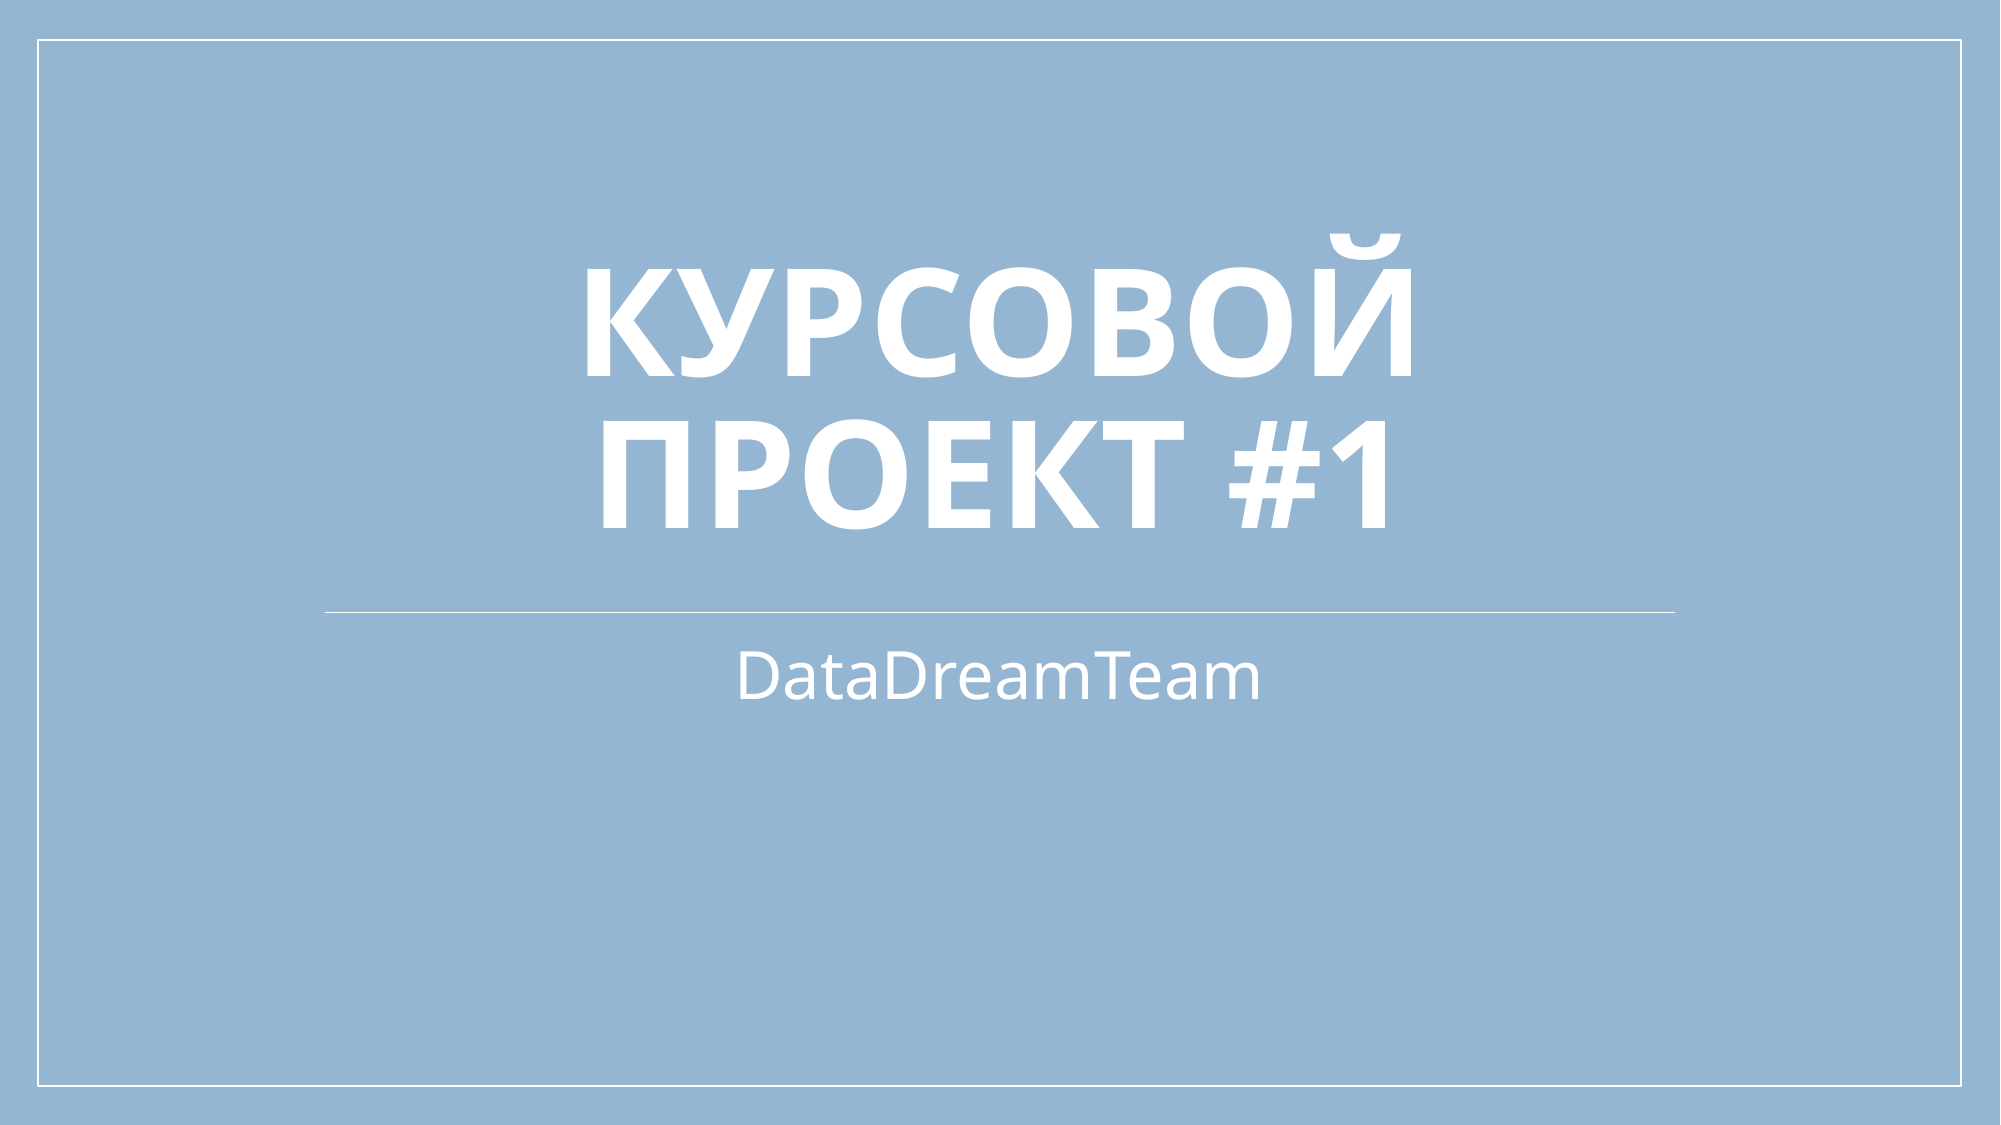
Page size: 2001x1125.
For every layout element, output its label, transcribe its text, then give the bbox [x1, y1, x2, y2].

subtitle DataDreamTeam [280, 634, 1719, 863]
title Курсовой проект #1 [249, 175, 1750, 568]
